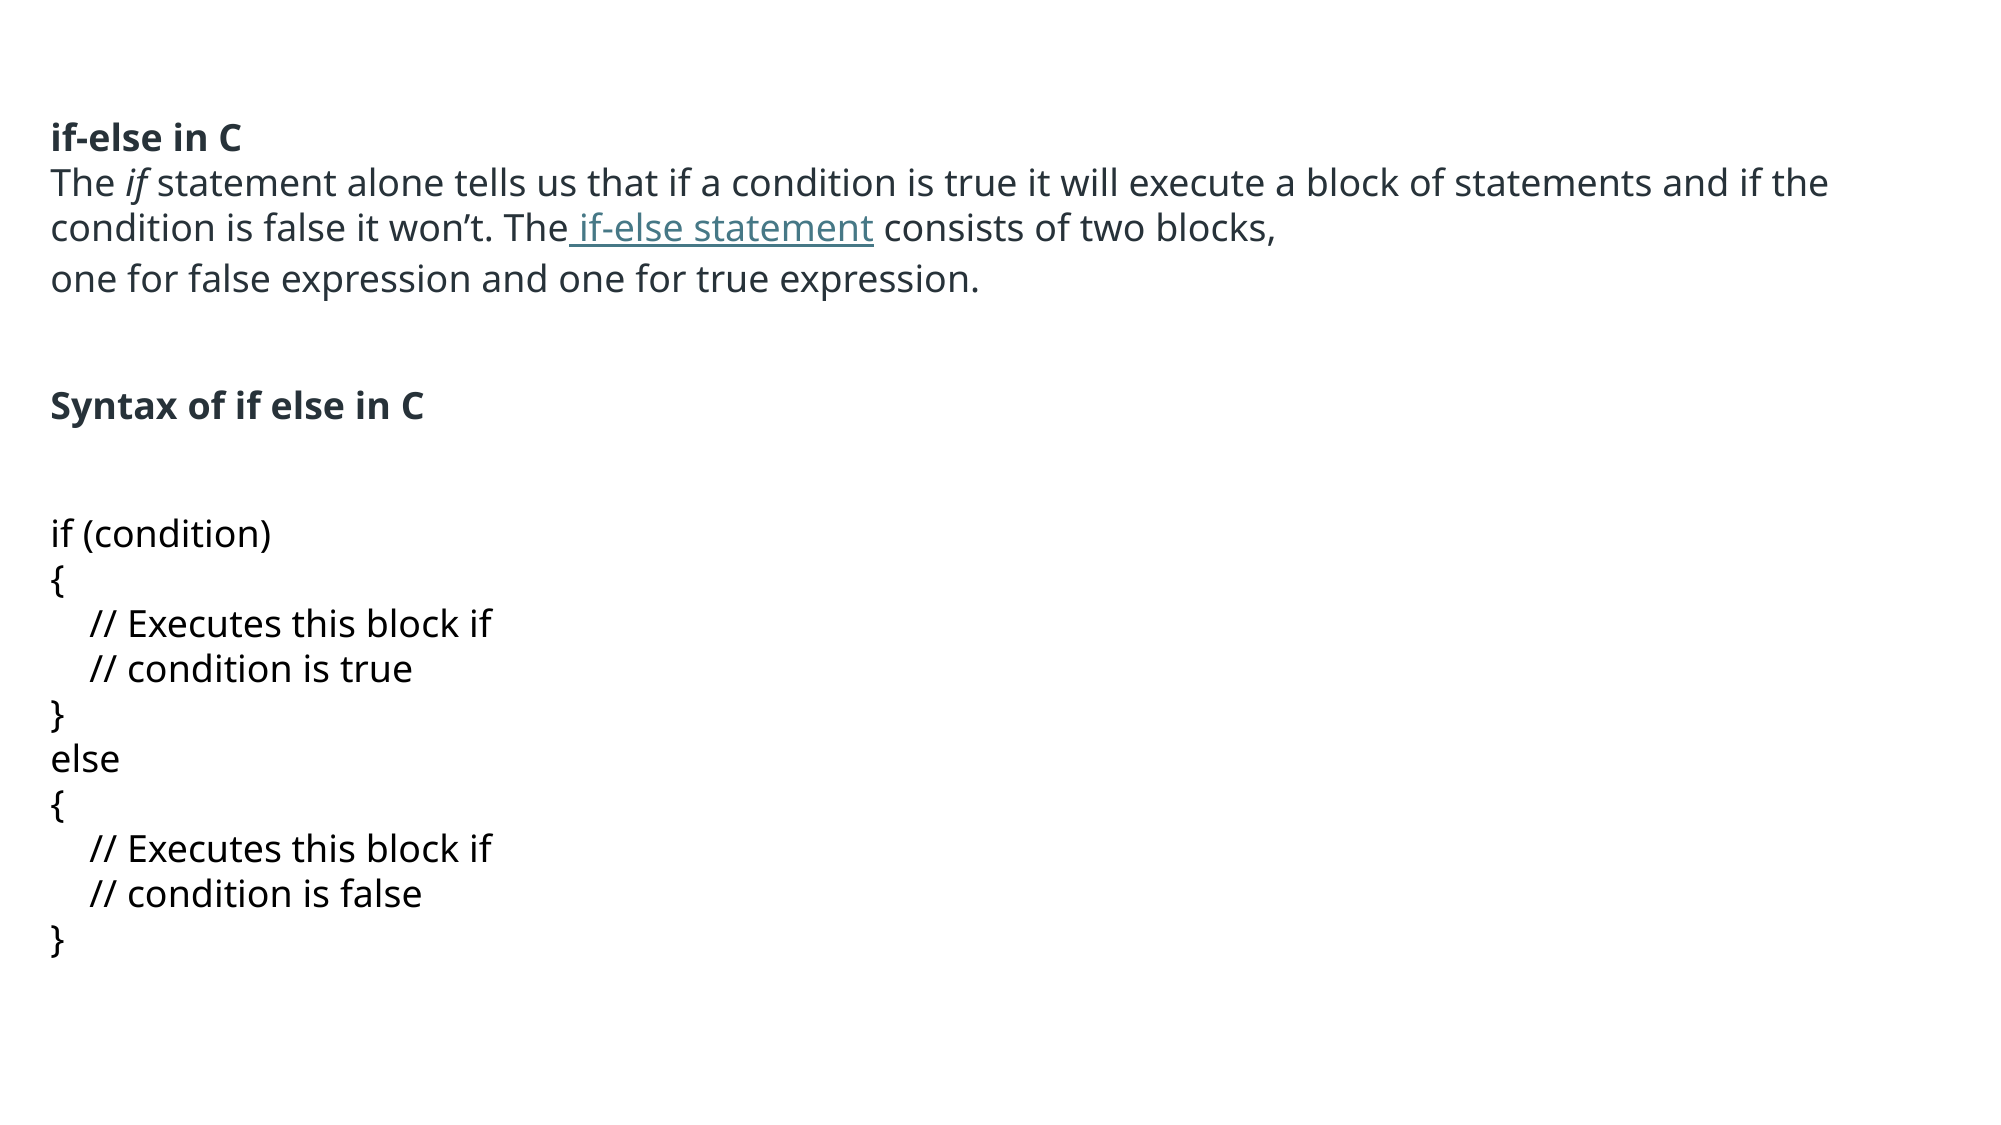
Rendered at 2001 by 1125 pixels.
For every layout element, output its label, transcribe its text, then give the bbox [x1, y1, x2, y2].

text_box if-else in C The if statement alone tells us that if a condition is true it will execute a block of statements and if the condition is false it won’t. The if-else statement consists of two blocks, one for false expression and one for true expression. Syntax of if else in C if (condition) { // Executes this block if // condition is true } else { // Executes this block if // condition is false } [35, 106, 1856, 967]
